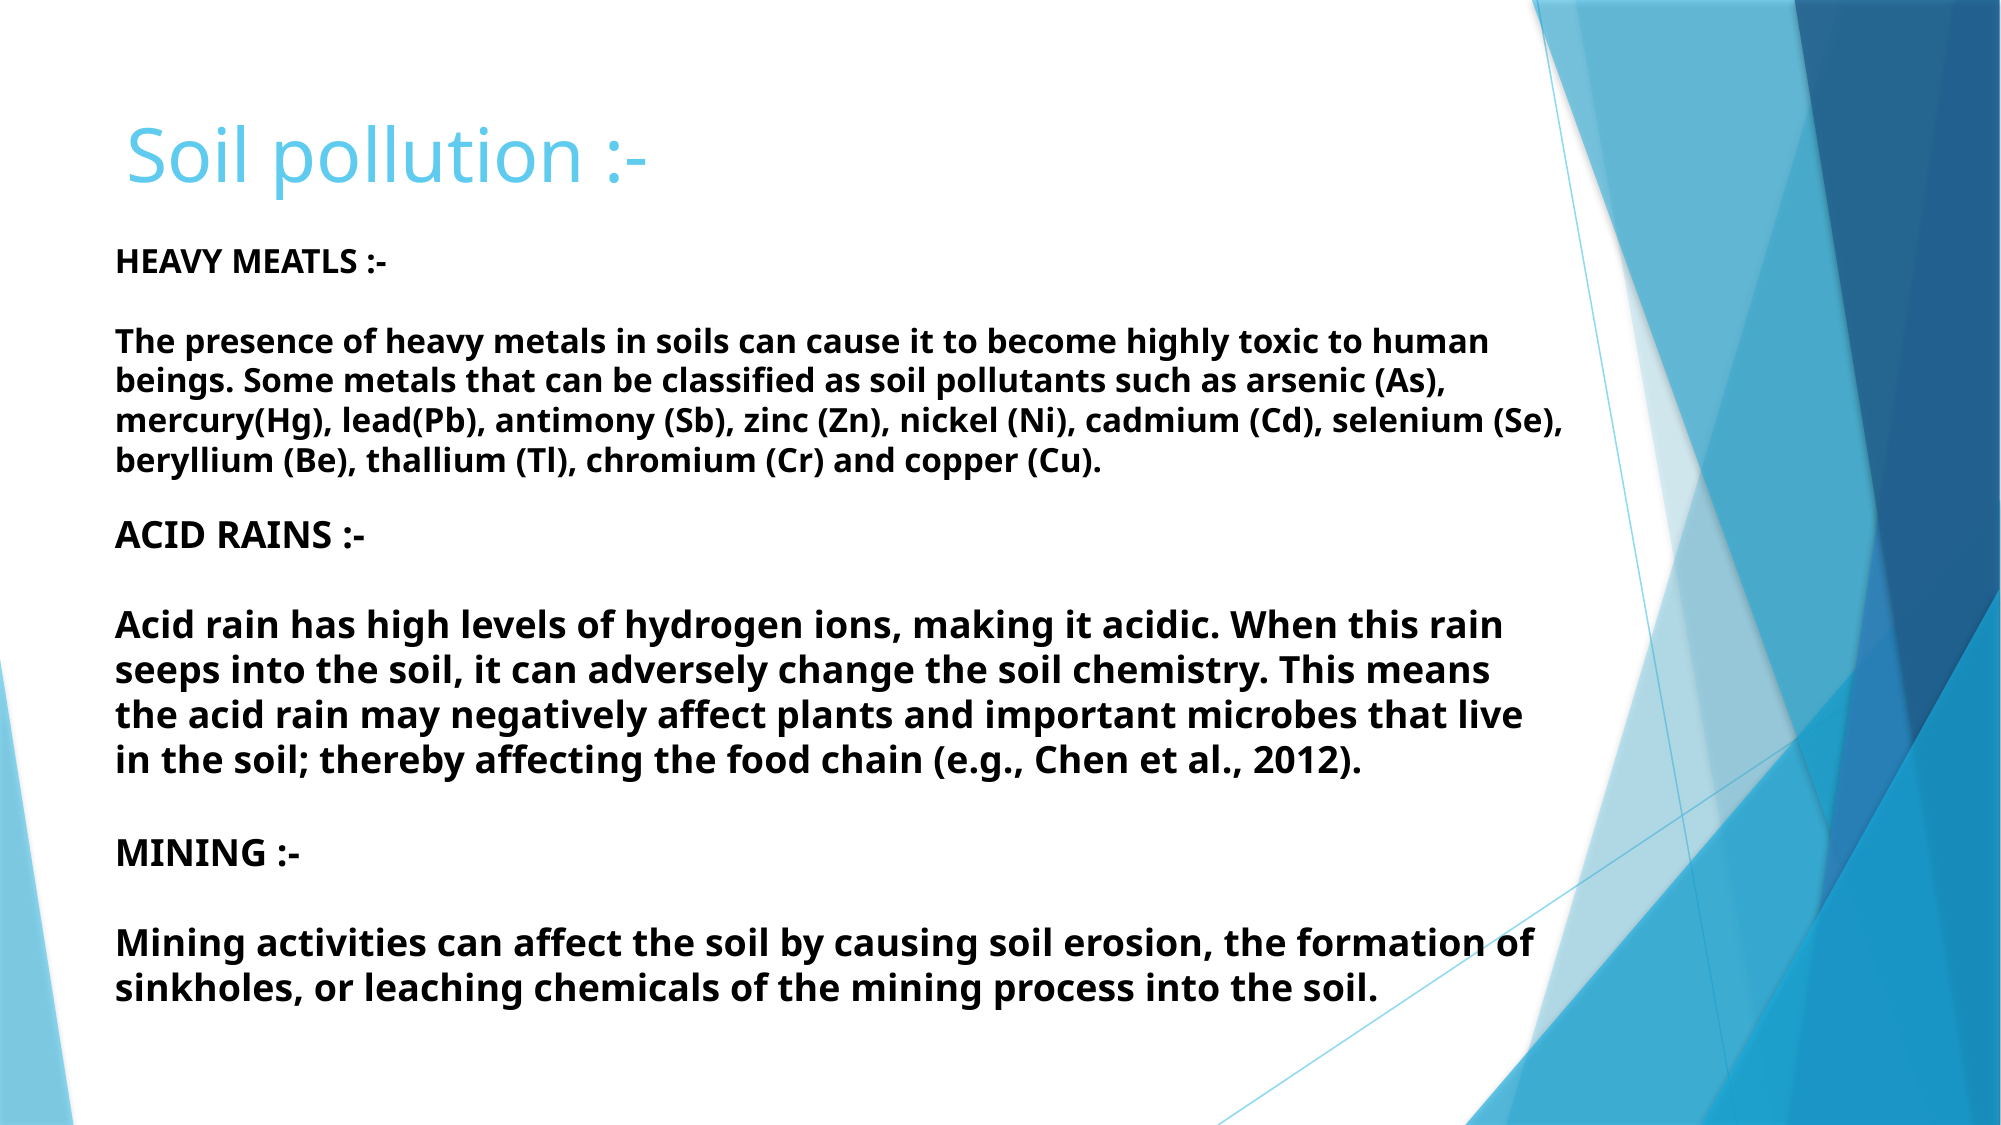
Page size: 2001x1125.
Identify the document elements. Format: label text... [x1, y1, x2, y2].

text_box HEAVY MEATLS :- The presence of heavy metals in soils can cause it to become highly toxic to human beings. Some metals that can be classified as soil pollutants such as arsenic (As), mercury(Hg), lead(Pb), antimony (Sb), zinc (Zn), nickel (Ni), cadmium (Cd), selenium (Se), beryllium (Be), thallium (Tl), chromium (Cr) and copper (Cu). [100, 232, 1612, 487]
text_box MINING :- Mining activities can affect the soil by causing soil erosion, the formation of sinkholes, or leaching chemicals of the mining process into the soil. [100, 821, 1573, 1017]
text_box ACID RAINS :- Acid rain has high levels of hydrogen ions, making it acidic. When this rain seeps into the soil, it can adversely change the soil chemistry. This means the acid rain may negatively affect plants and important microbes that live in the soil; thereby affecting the food chain (e.g., Chen et al., 2012). [100, 503, 1566, 789]
title Soil pollution :- [111, 99, 1522, 232]
